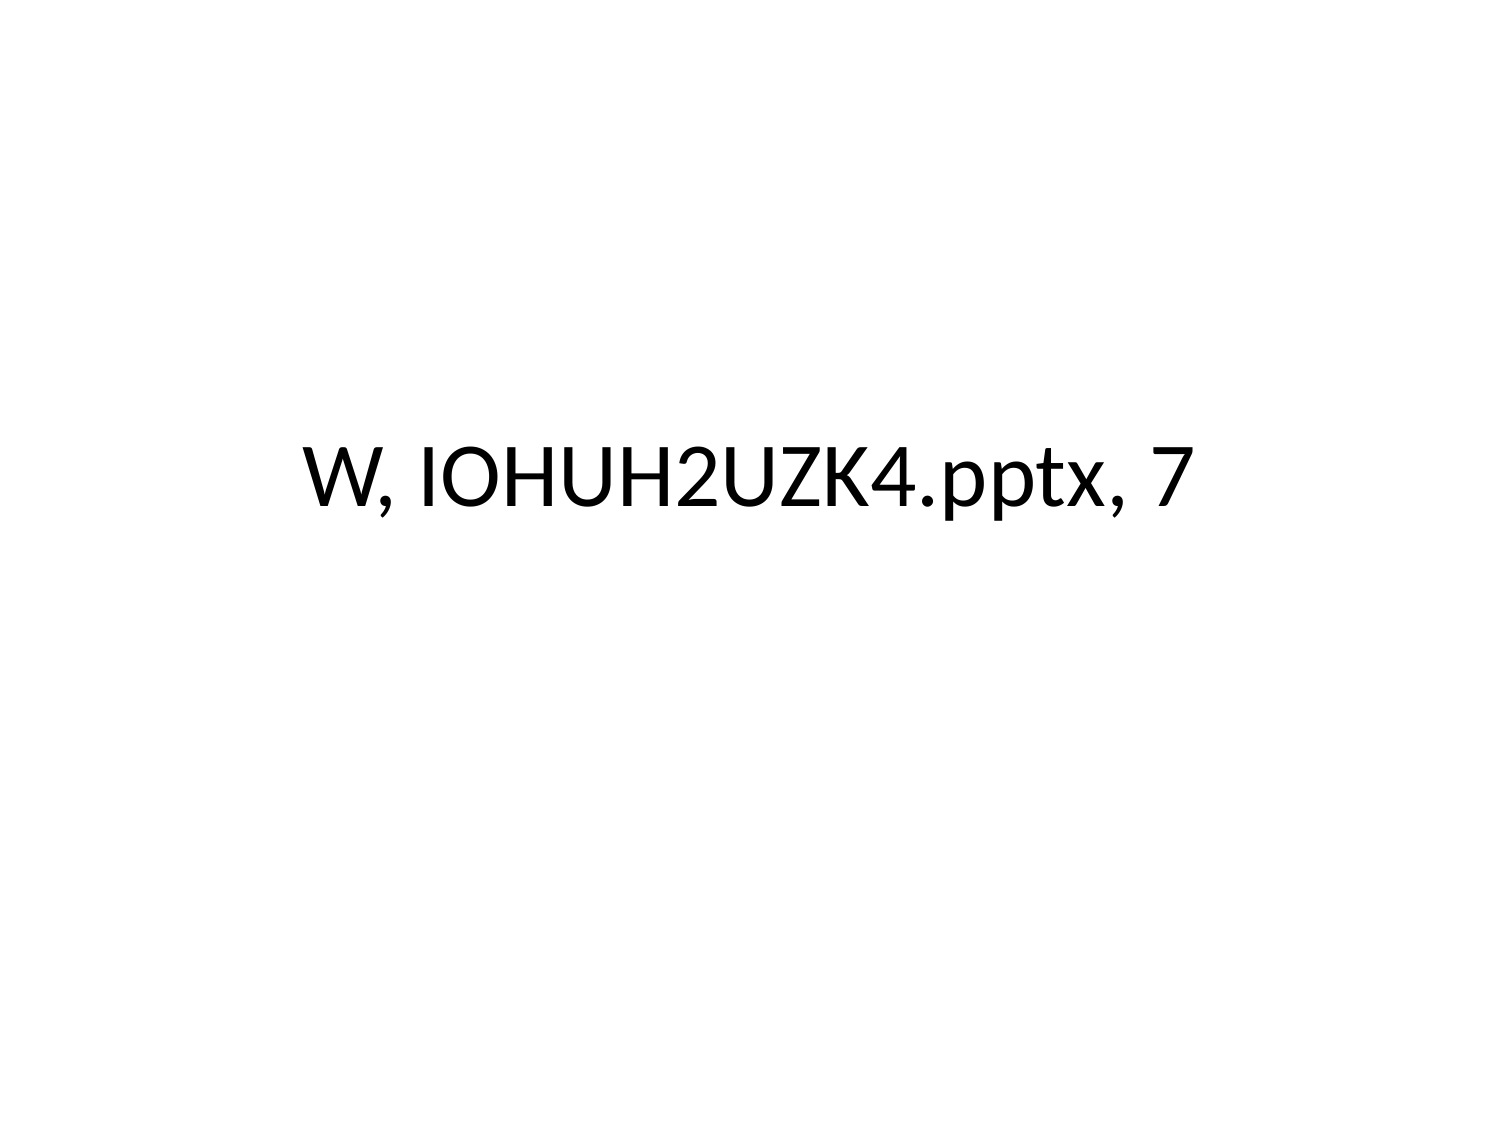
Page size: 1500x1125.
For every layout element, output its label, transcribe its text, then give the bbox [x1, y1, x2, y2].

title W, IOHUH2UZK4.pptx, 7 [112, 349, 1388, 591]
